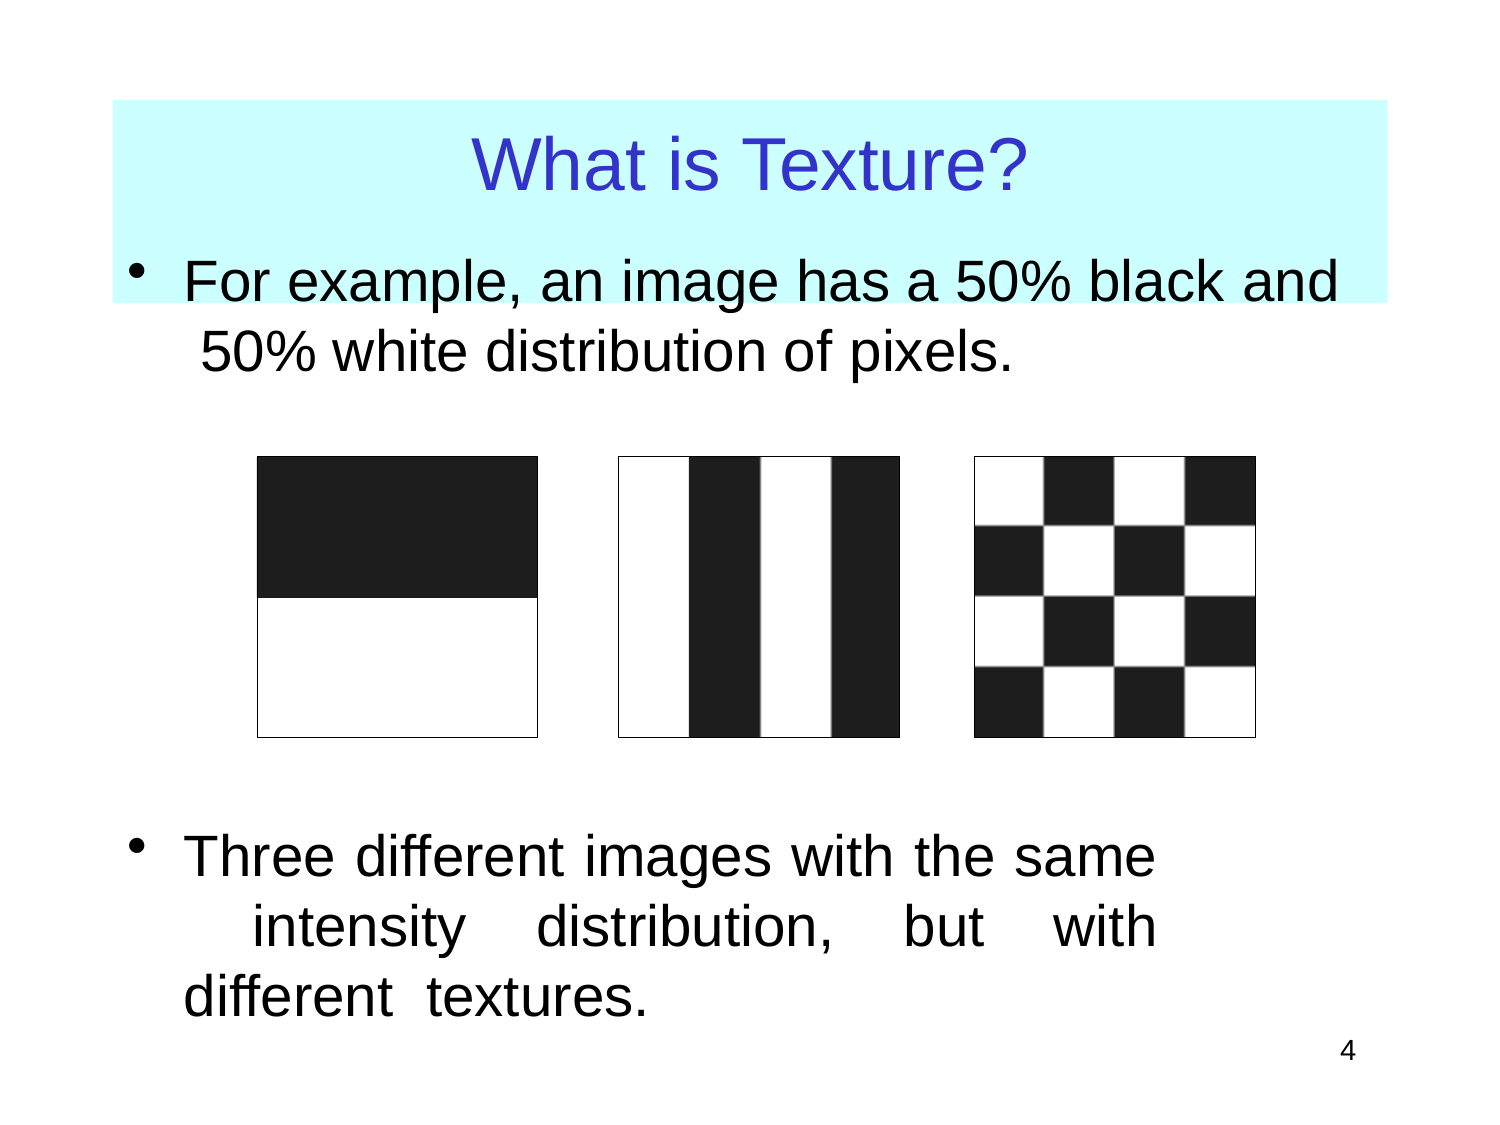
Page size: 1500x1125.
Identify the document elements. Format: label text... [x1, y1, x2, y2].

text_box Three different images with the same intensity distribution, but with different textures. [125, 815, 1160, 1028]
slide_number 4 [1333, 1032, 1379, 1125]
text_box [974, 456, 1257, 739]
text_box For example, an image has a 50% black and 50% white distribution of pixels. [125, 240, 1342, 383]
title What is Texture? [112, 99, 1388, 304]
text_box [617, 456, 900, 739]
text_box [256, 456, 539, 739]
